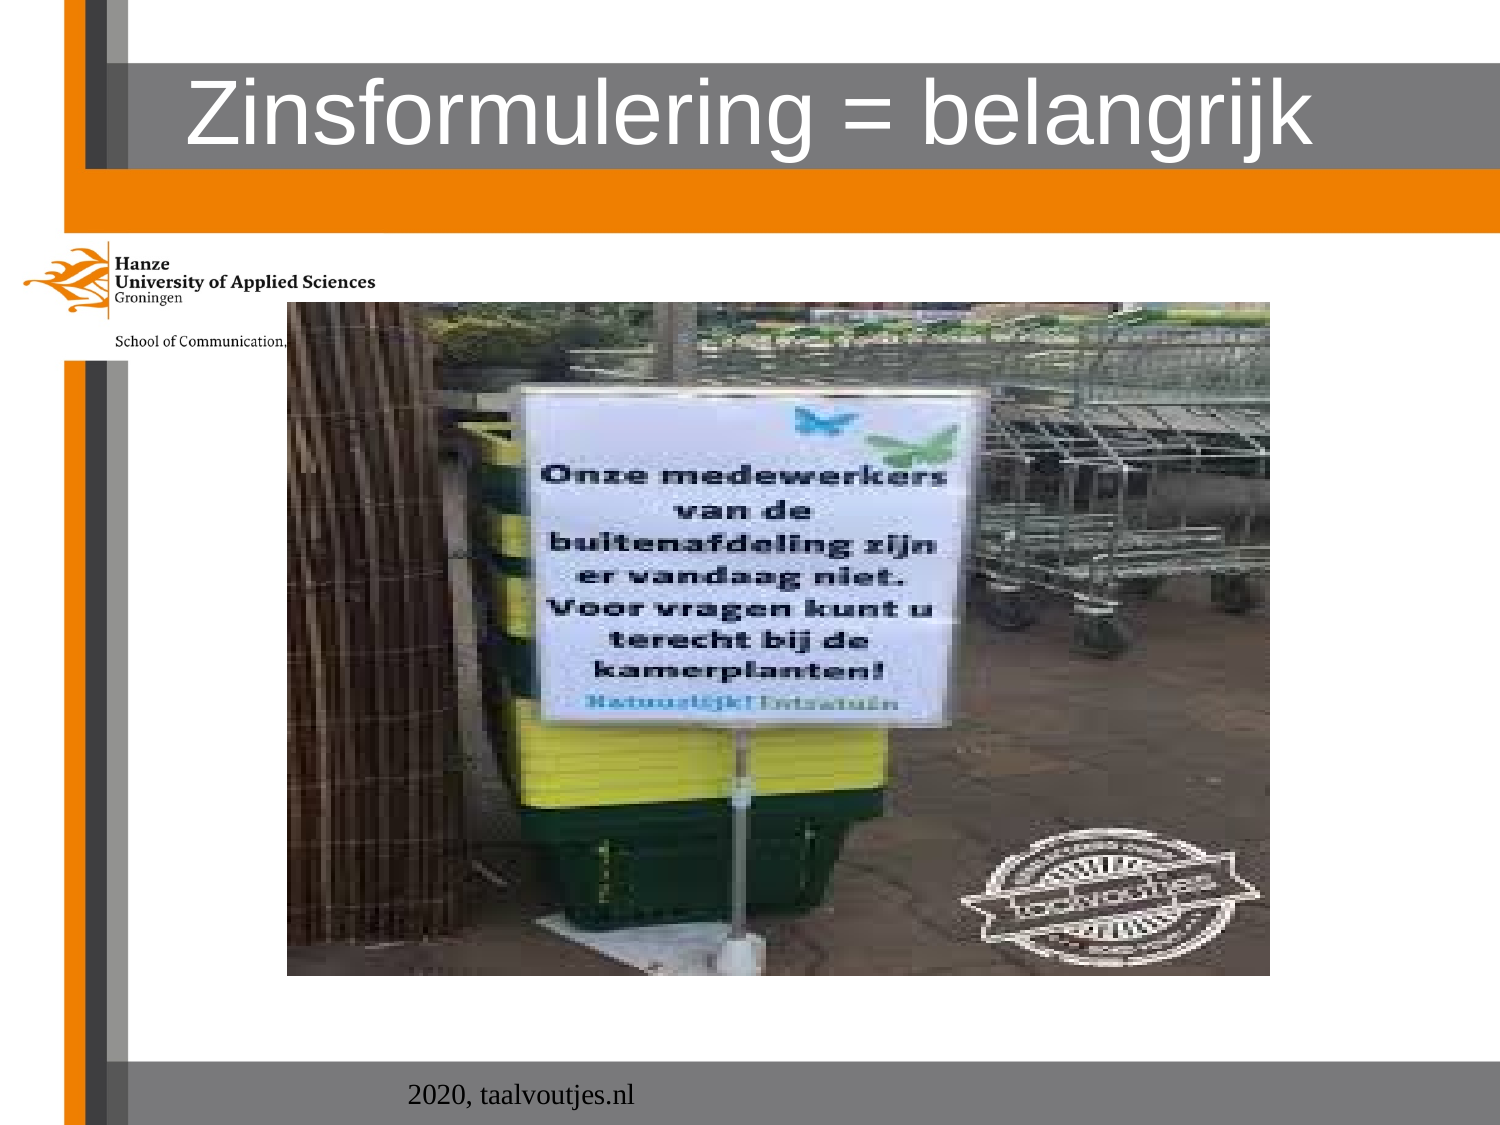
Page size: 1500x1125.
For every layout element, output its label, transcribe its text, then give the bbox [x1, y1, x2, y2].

footer 2020, taalvoutjes.nl [287, 1055, 763, 1125]
title Zinsformulering = belangrijk [75, 45, 1425, 233]
picture [0, 0, 1500, 1125]
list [287, 302, 1270, 977]
